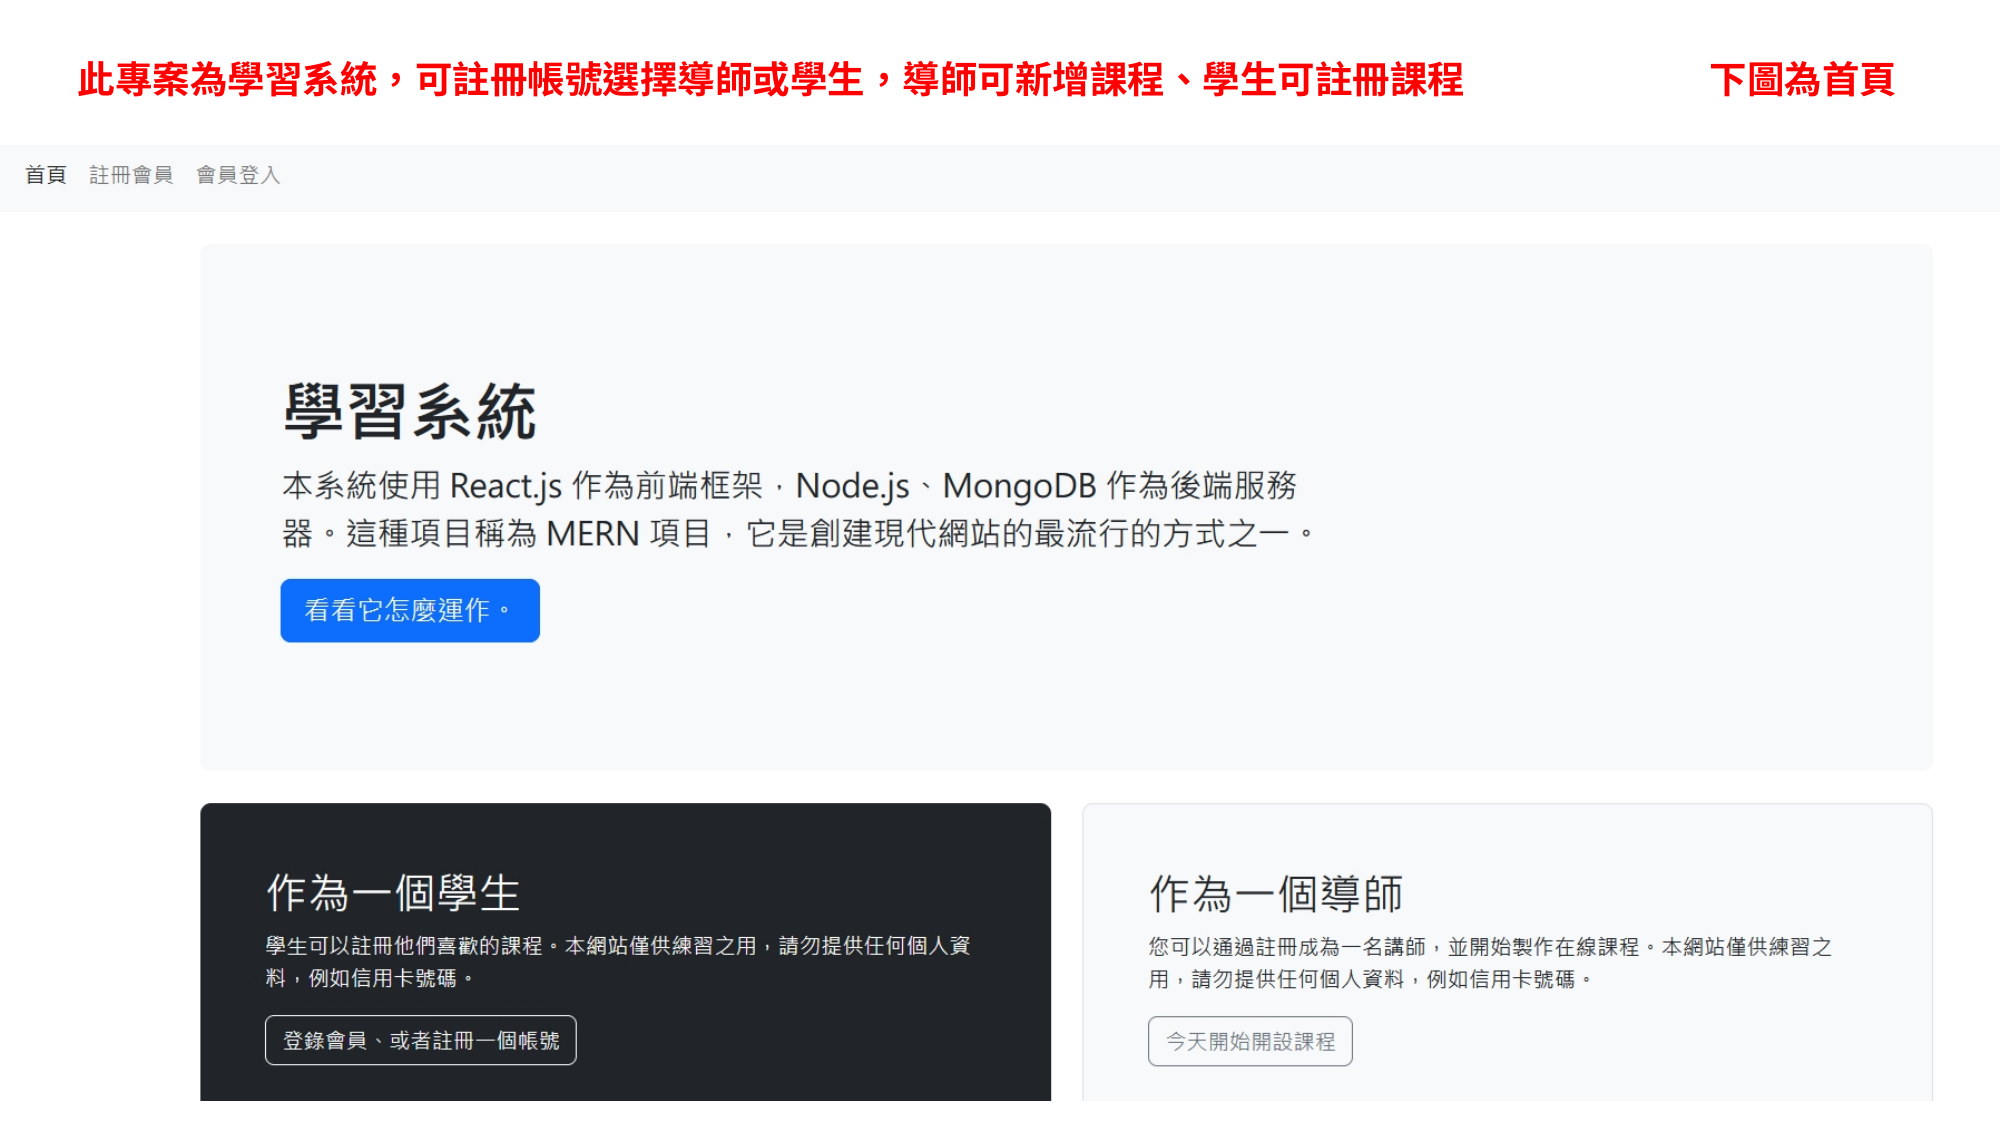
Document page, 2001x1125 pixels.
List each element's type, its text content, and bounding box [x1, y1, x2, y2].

text_box 下圖為首頁 [1695, 48, 1913, 109]
text_box 此專案為學習系統，可註冊帳號選擇導師或學生，導師可新增課程、學生可註冊課程 [63, 48, 1481, 109]
picture [0, 145, 2000, 1101]
